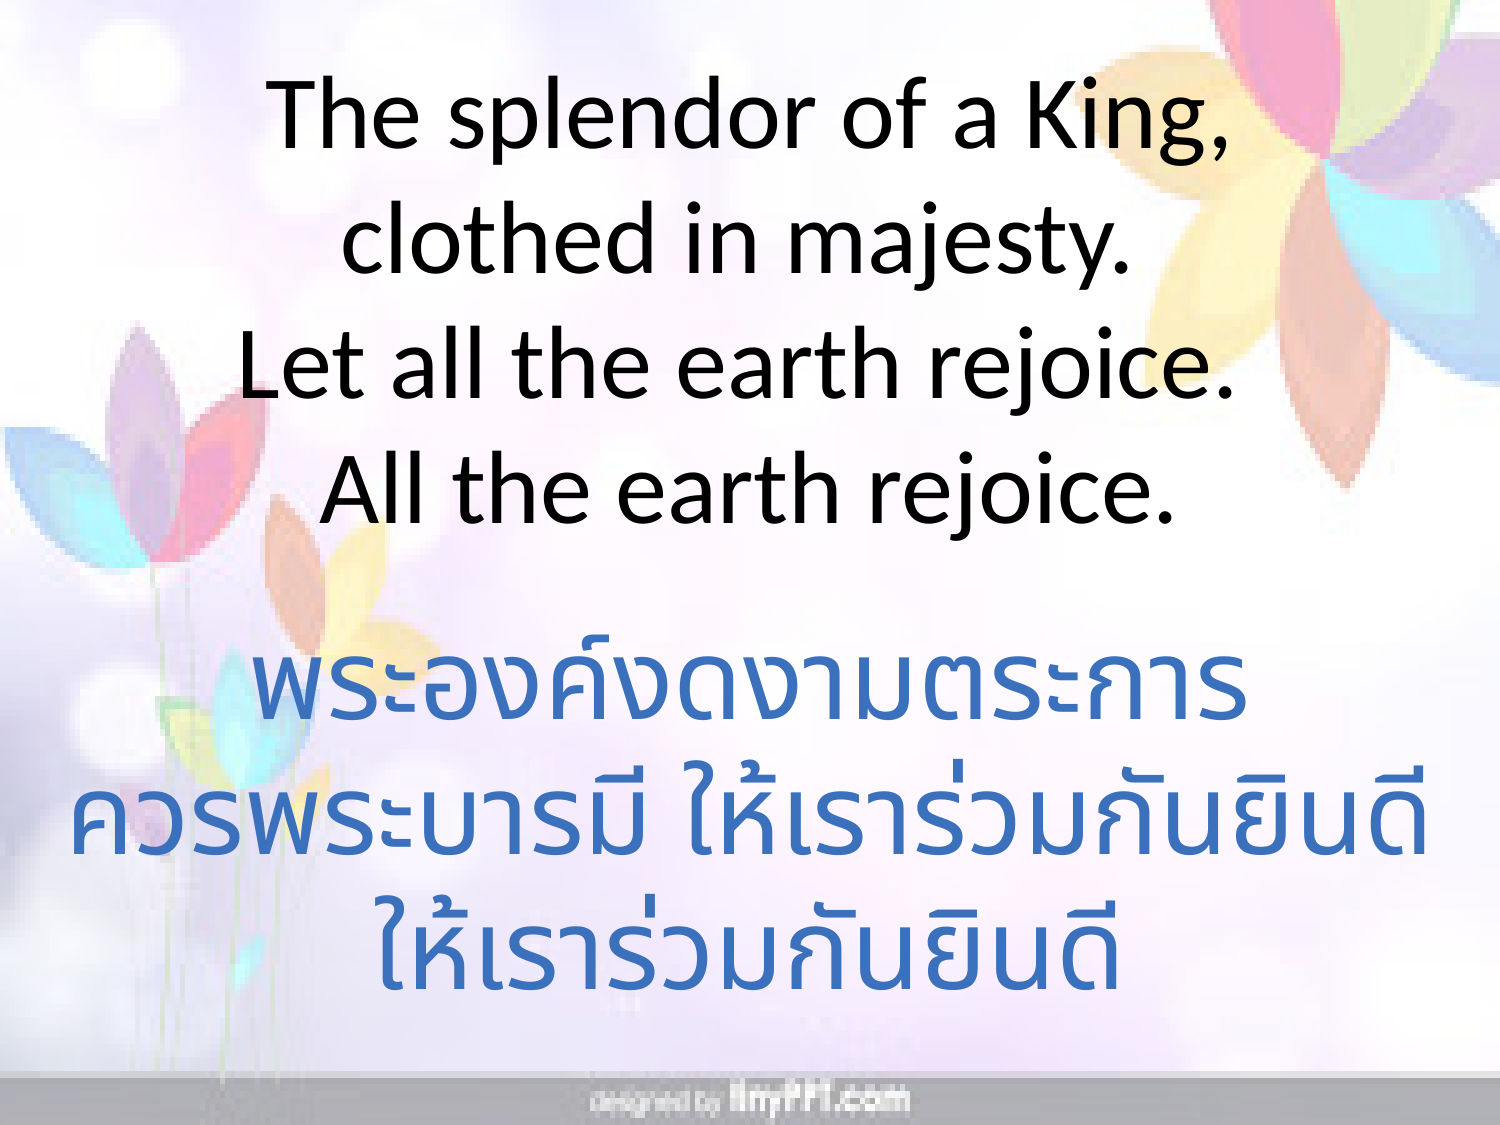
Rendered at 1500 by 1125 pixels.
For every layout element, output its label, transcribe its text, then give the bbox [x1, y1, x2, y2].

text_box The splendor of a King, clothed in majesty. Let all the earth rejoice. All the earth rejoice. [112, 37, 1388, 552]
text_box พระองค์งดงามตระการ ควรพระบารมี ให้เราร่วมกันยินดี ให้เราร่วมกันยินดี [50, 599, 1450, 1020]
